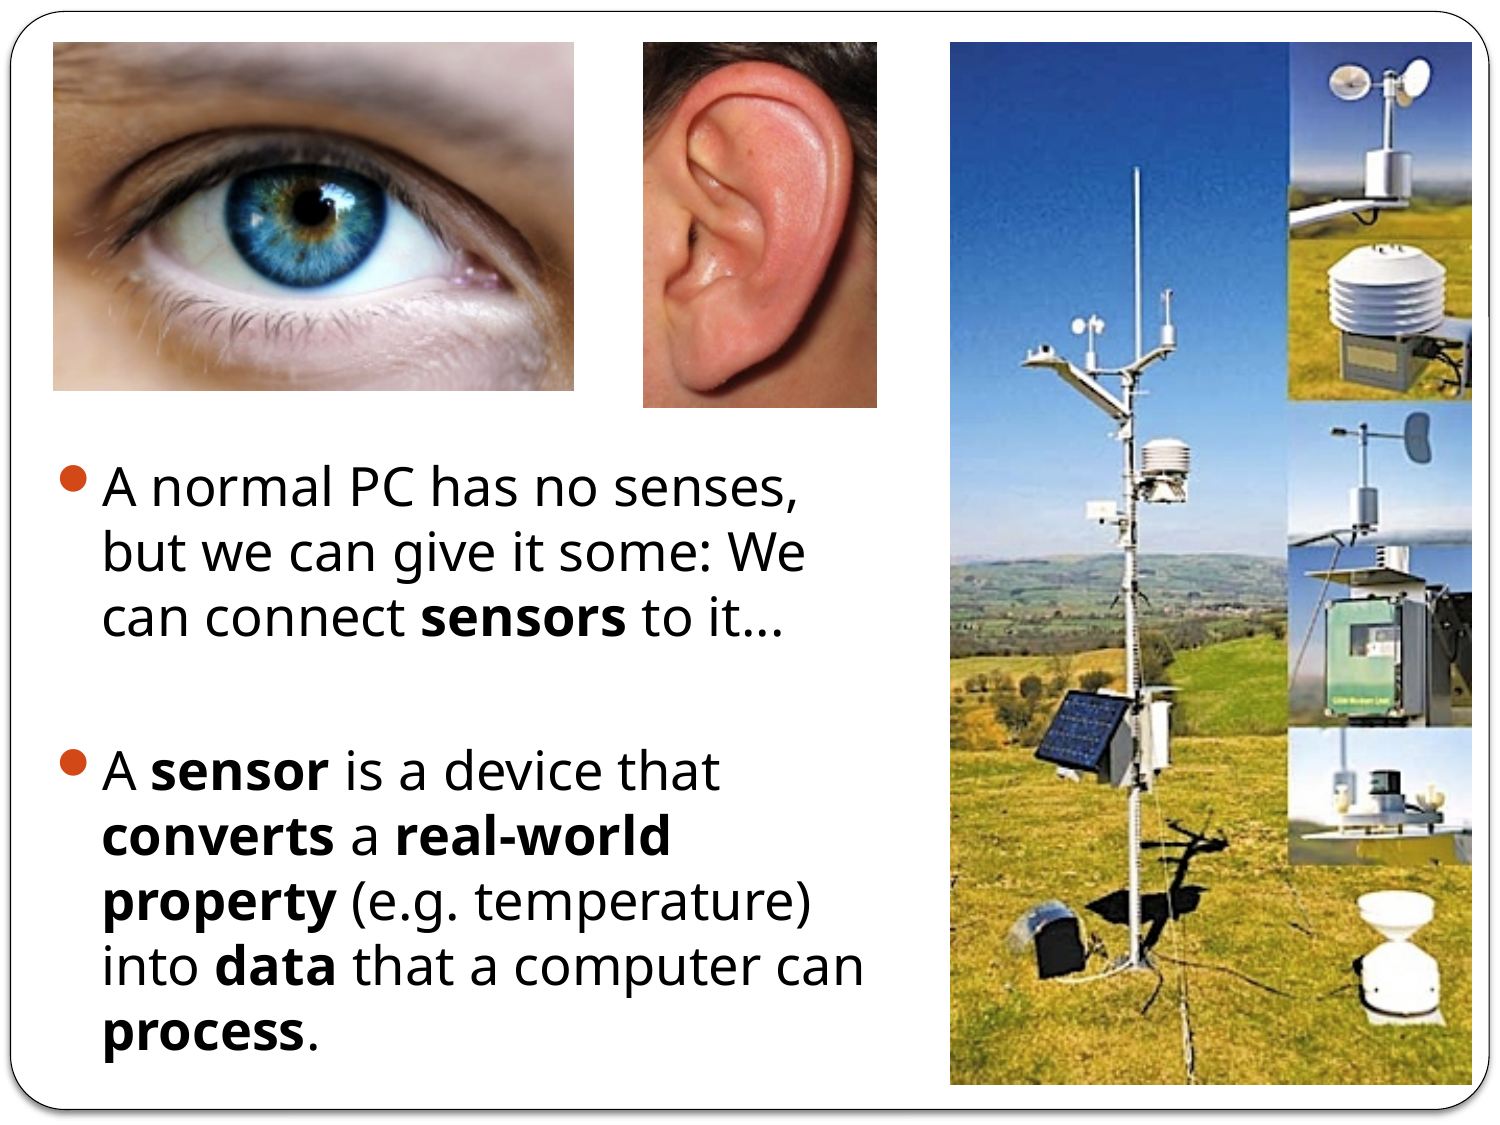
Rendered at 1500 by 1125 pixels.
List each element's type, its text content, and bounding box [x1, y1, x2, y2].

picture [643, 42, 878, 408]
picture [950, 42, 1472, 1085]
picture [52, 42, 575, 391]
list A normal PC has no senses, but we can give it some: We can connect sensors to it... A sensor is a device that converts a real-world property (e.g. temperature) into data that a computer can process. [41, 444, 904, 1080]
